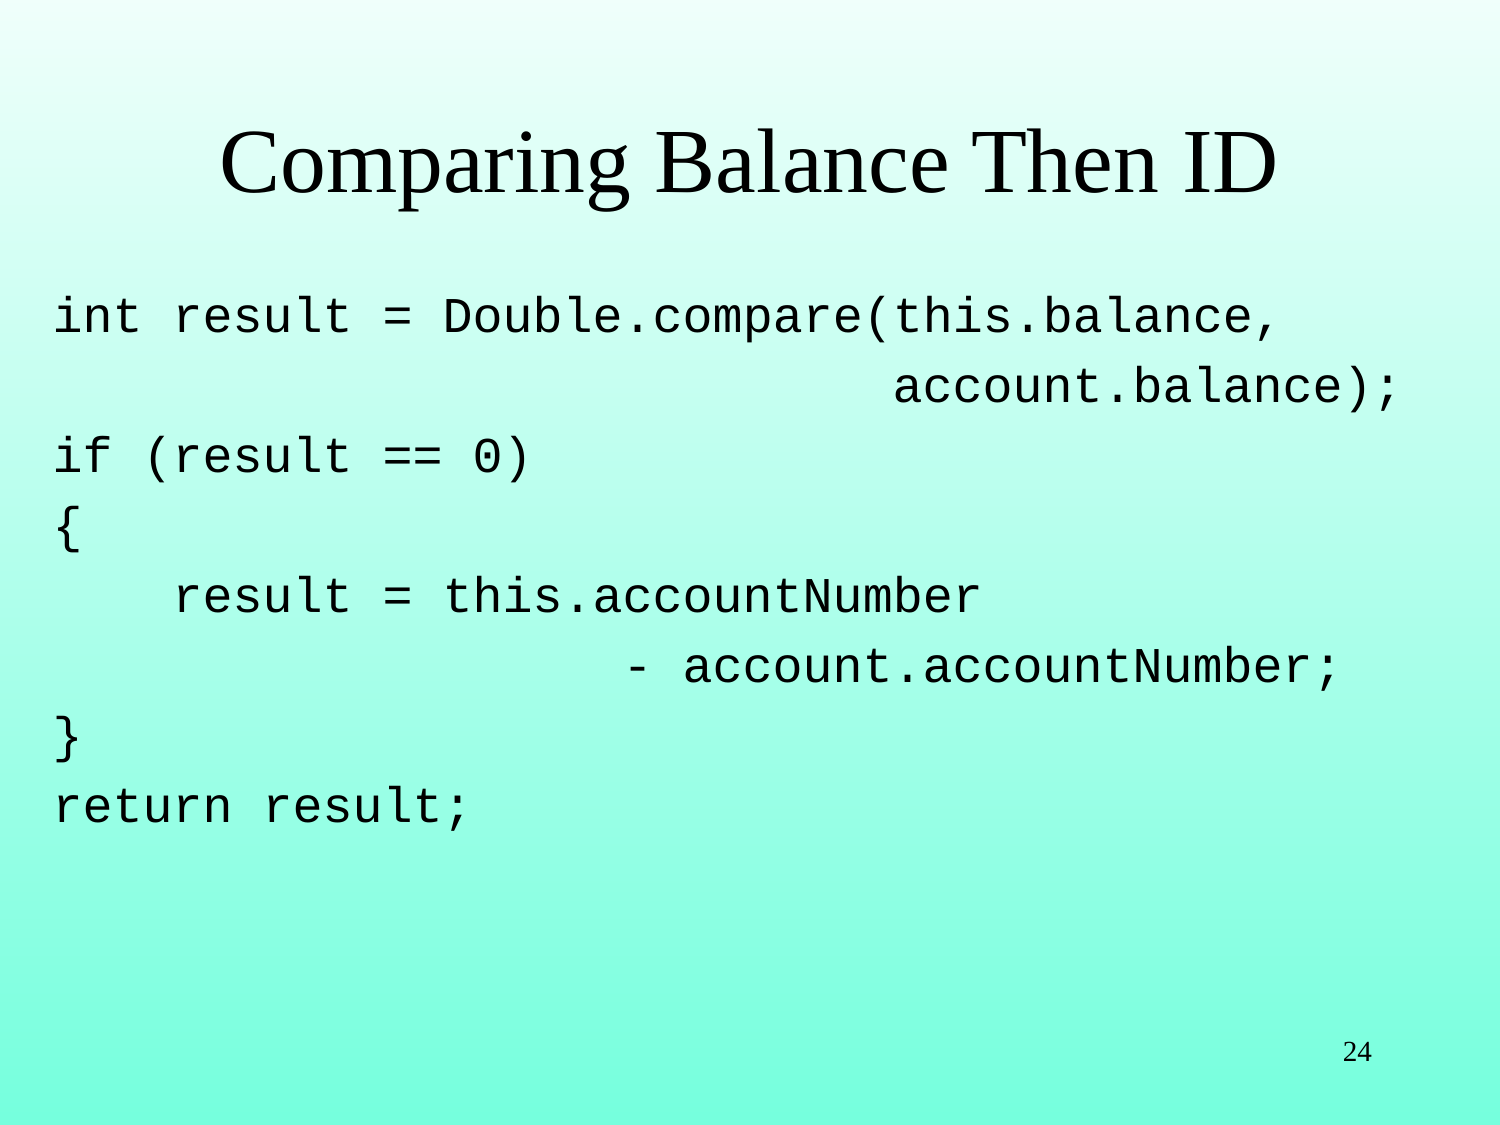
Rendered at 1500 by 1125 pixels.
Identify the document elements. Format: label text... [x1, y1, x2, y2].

list int result = Double.compare(this.balance, account.balance); if (result == 0) { result = this.accountNumber - account.accountNumber; } return result; [37, 275, 1450, 950]
slide_number 24 [1074, 1024, 1388, 1101]
title Comparing Balance Then ID [112, 62, 1388, 250]
